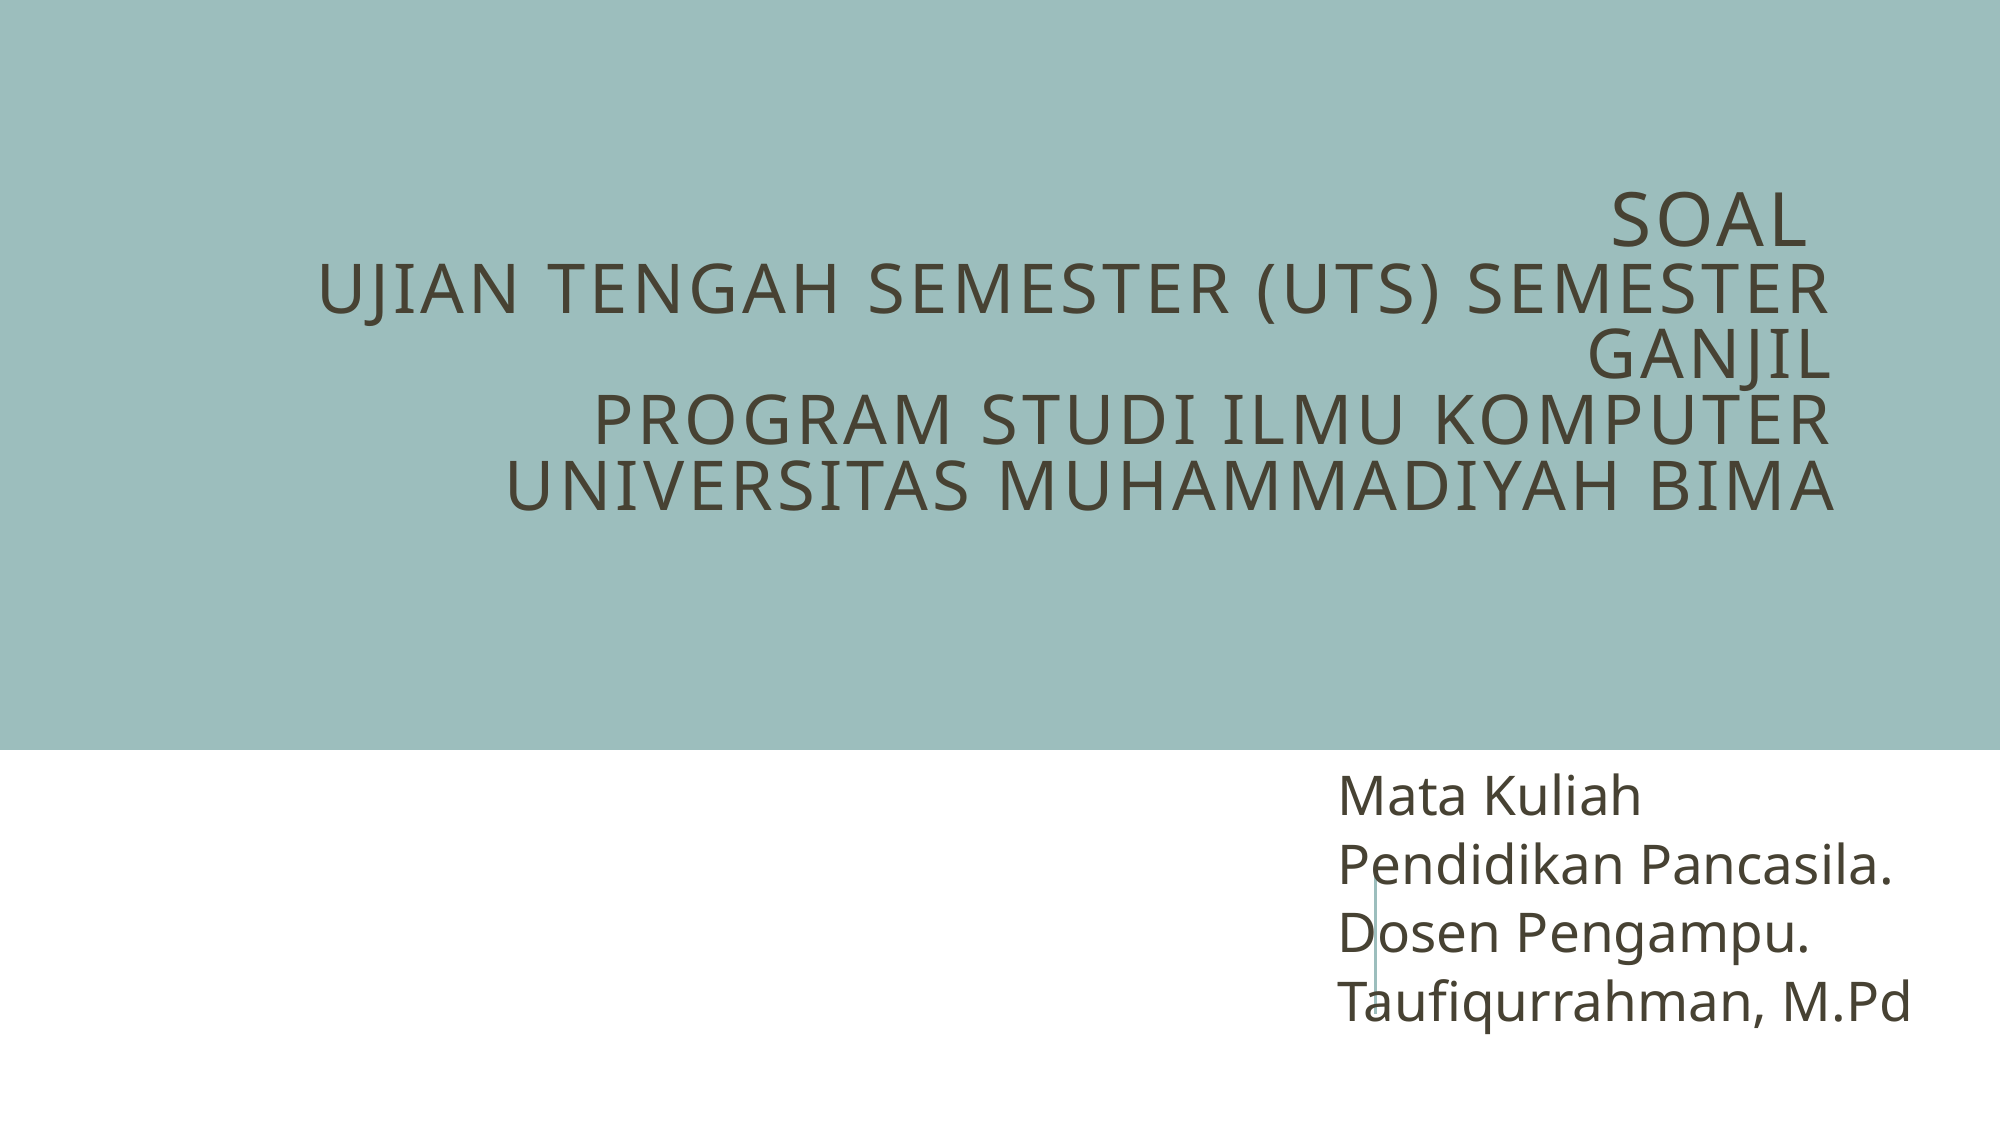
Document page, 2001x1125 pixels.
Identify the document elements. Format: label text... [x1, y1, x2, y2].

title SOAL UJIAN TENGAH SEMESTER (UTS) SEMESTER GANJIL PROGRAM STUDI ILMU KOMPUTER UNIVERSITAS MUHAMMADIYAH BIMA [132, 37, 1852, 675]
subtitle Mata Kuliah Pendidikan Pancasila. Dosen Pengampu. Taufiqurrahman, M.Pd [1322, 750, 2000, 1044]
